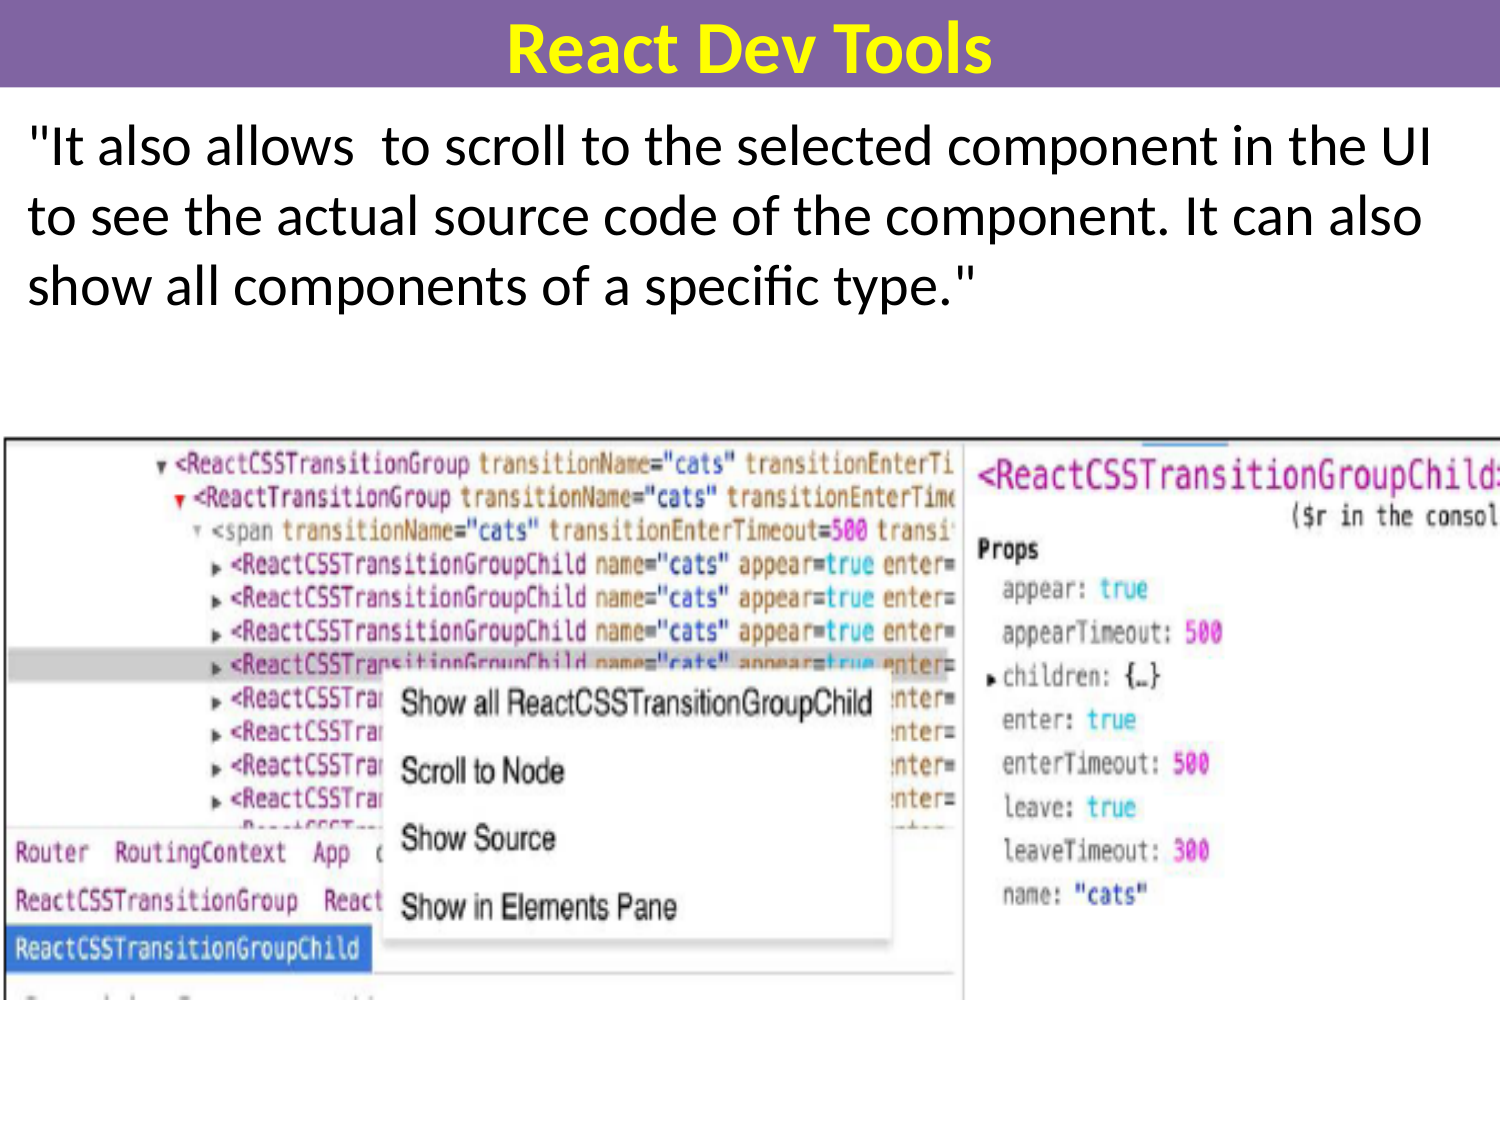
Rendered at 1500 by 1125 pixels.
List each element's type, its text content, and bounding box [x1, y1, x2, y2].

text_box "It also allows to scroll to the selected component in the UI to see the actual source code of the component. It can also show all components of a specific type." [12, 99, 1463, 325]
picture [0, 408, 1500, 1001]
title React Dev Tools [0, 0, 1500, 88]
